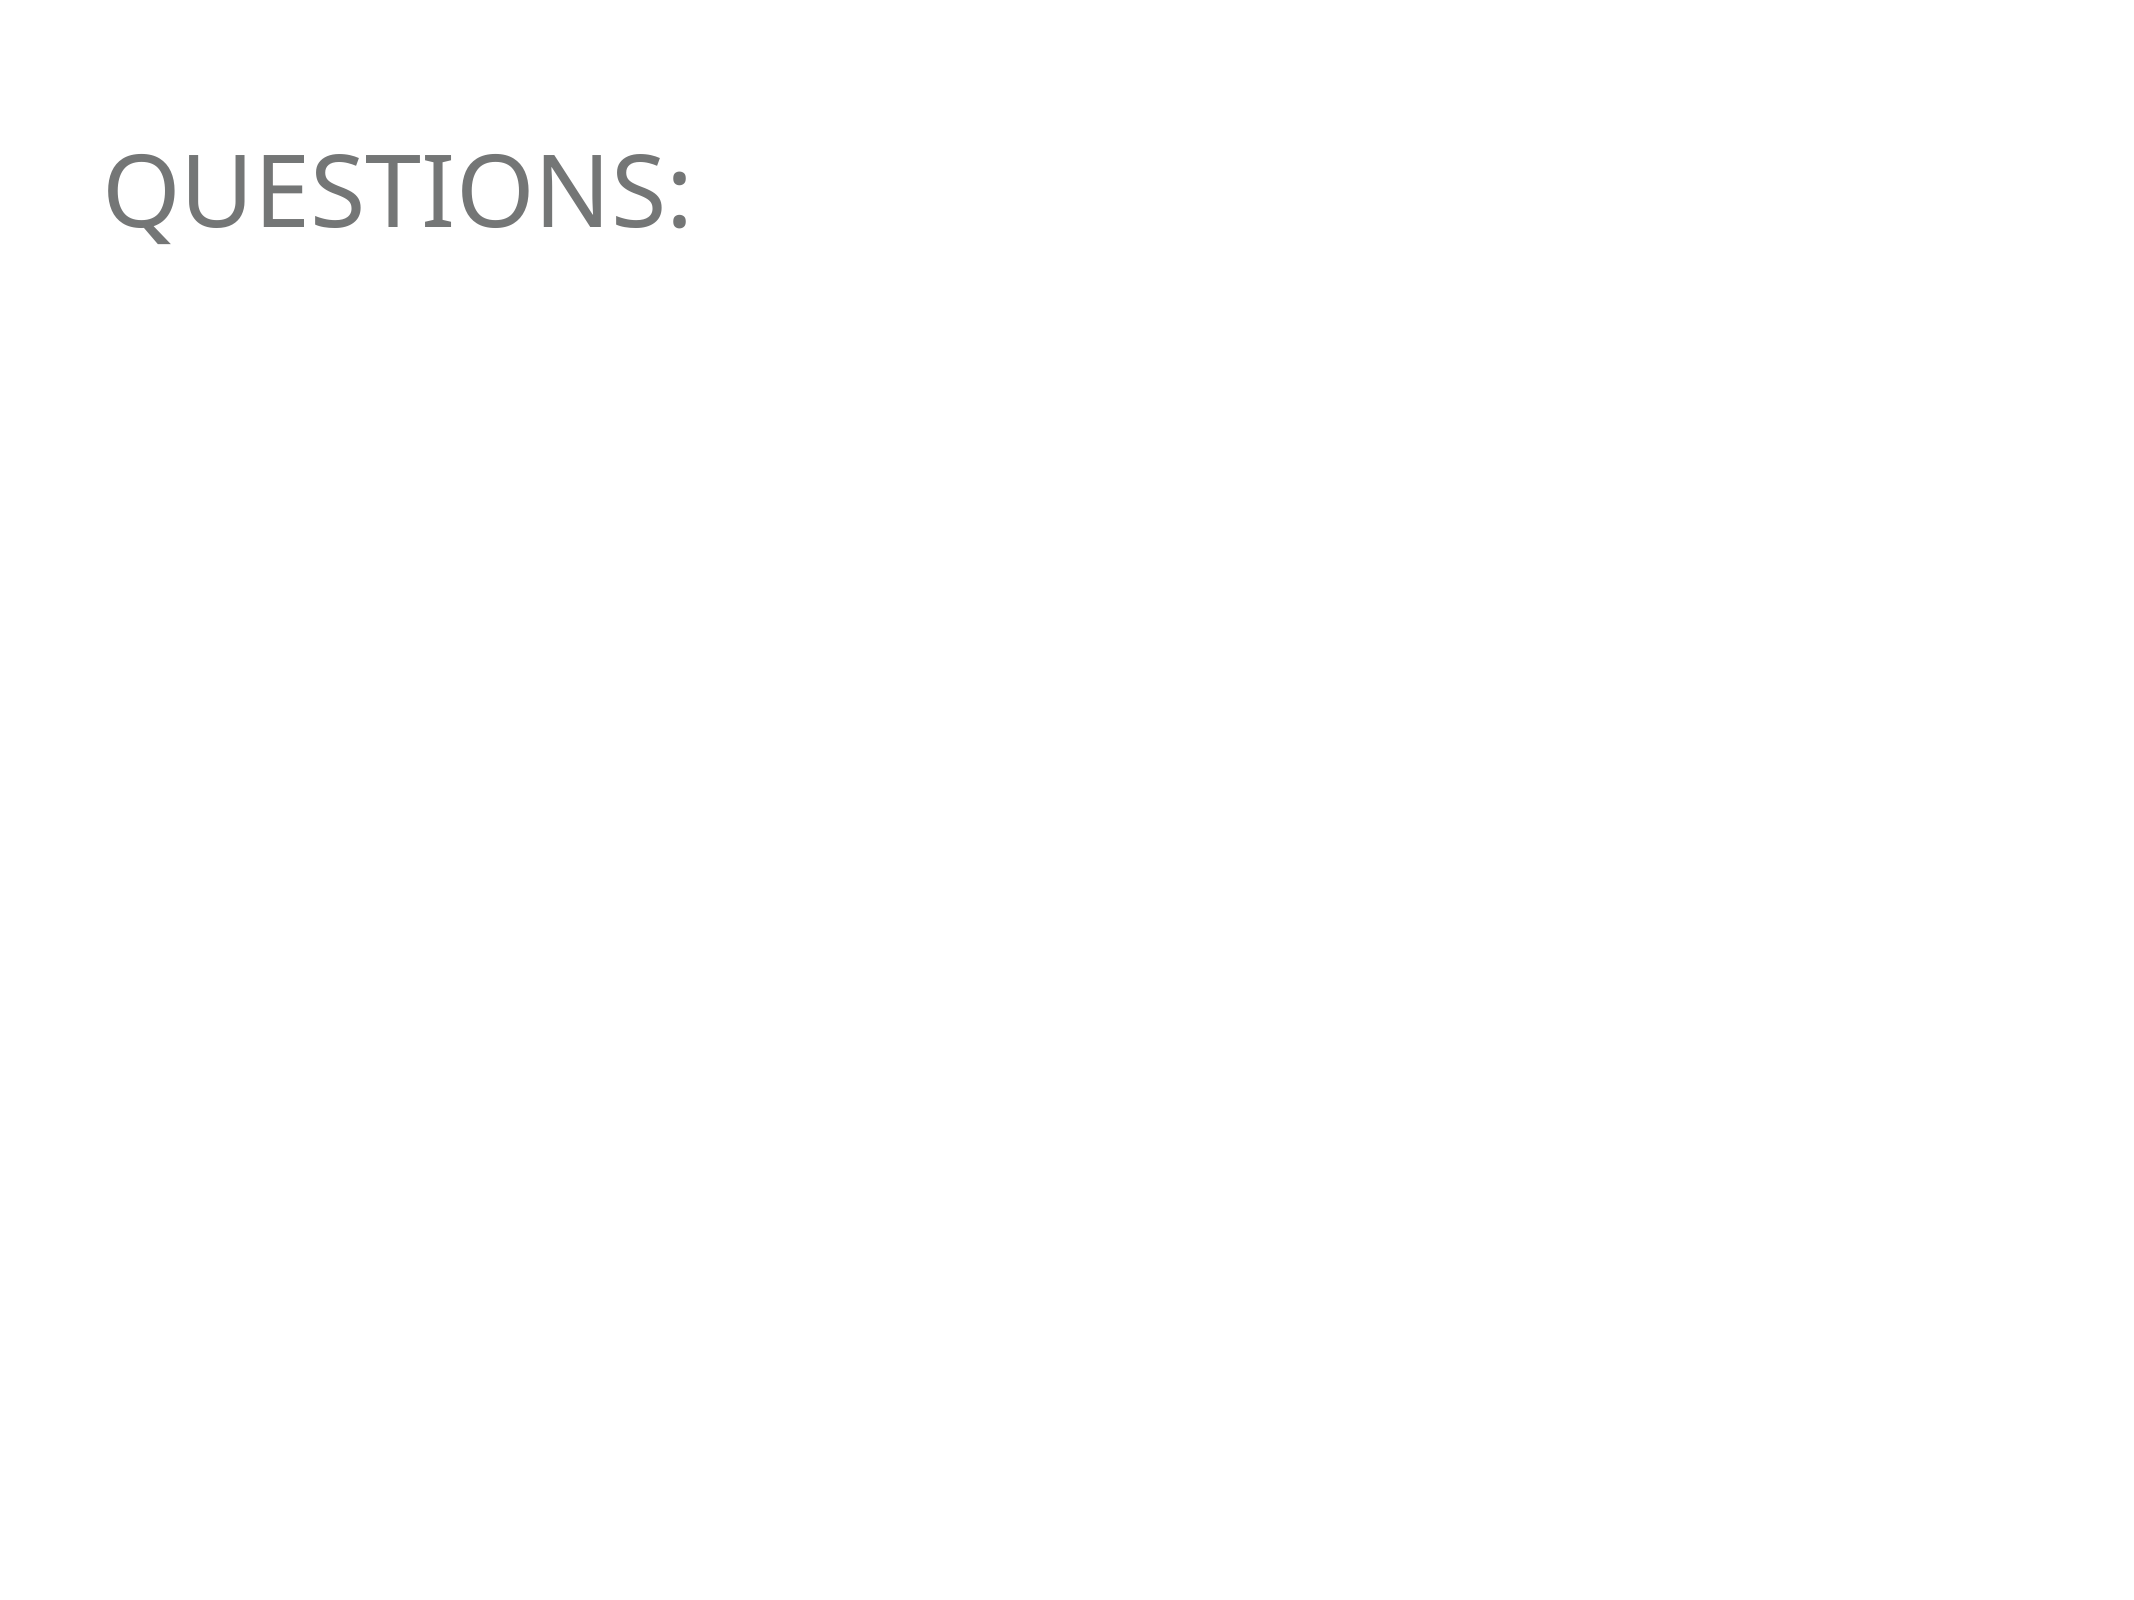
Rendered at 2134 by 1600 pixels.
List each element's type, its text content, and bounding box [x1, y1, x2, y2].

title Questions: [93, 118, 2041, 238]
